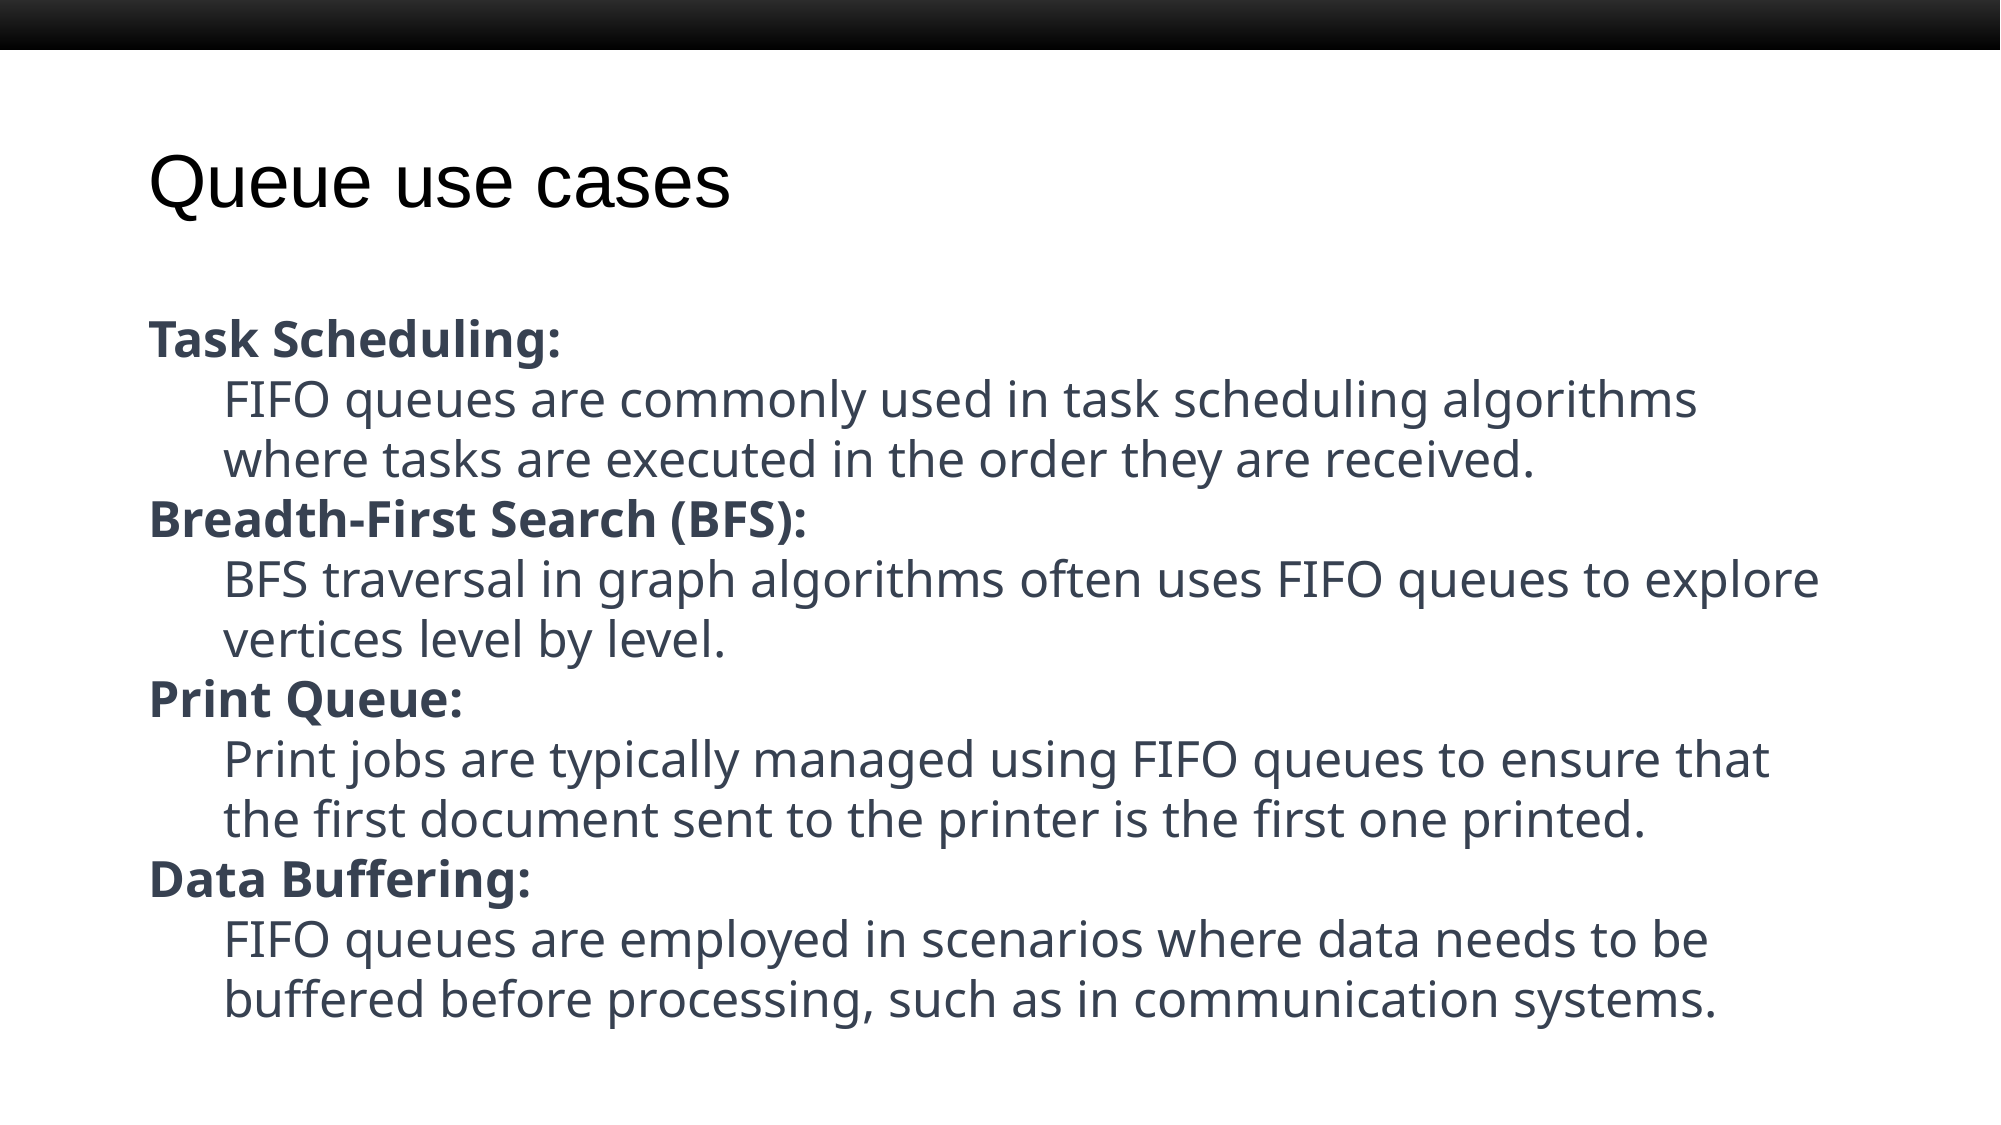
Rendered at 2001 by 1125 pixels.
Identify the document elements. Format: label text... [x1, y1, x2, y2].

list Task Scheduling: FIFO queues are commonly used in task scheduling algorithms where tasks are executed in the order they are received. Breadth-First Search (BFS): BFS traversal in graph algorithms often uses FIFO queues to explore vertices level by level. Print Queue: Print jobs are typically managed using FIFO queues to ensure that the first document sent to the printer is the first one printed. Data Buffering: FIFO queues are employed in scenarios where data needs to be buffered before processing, such as in communication systems. [133, 299, 1867, 938]
title Queue use cases [133, 125, 1867, 238]
